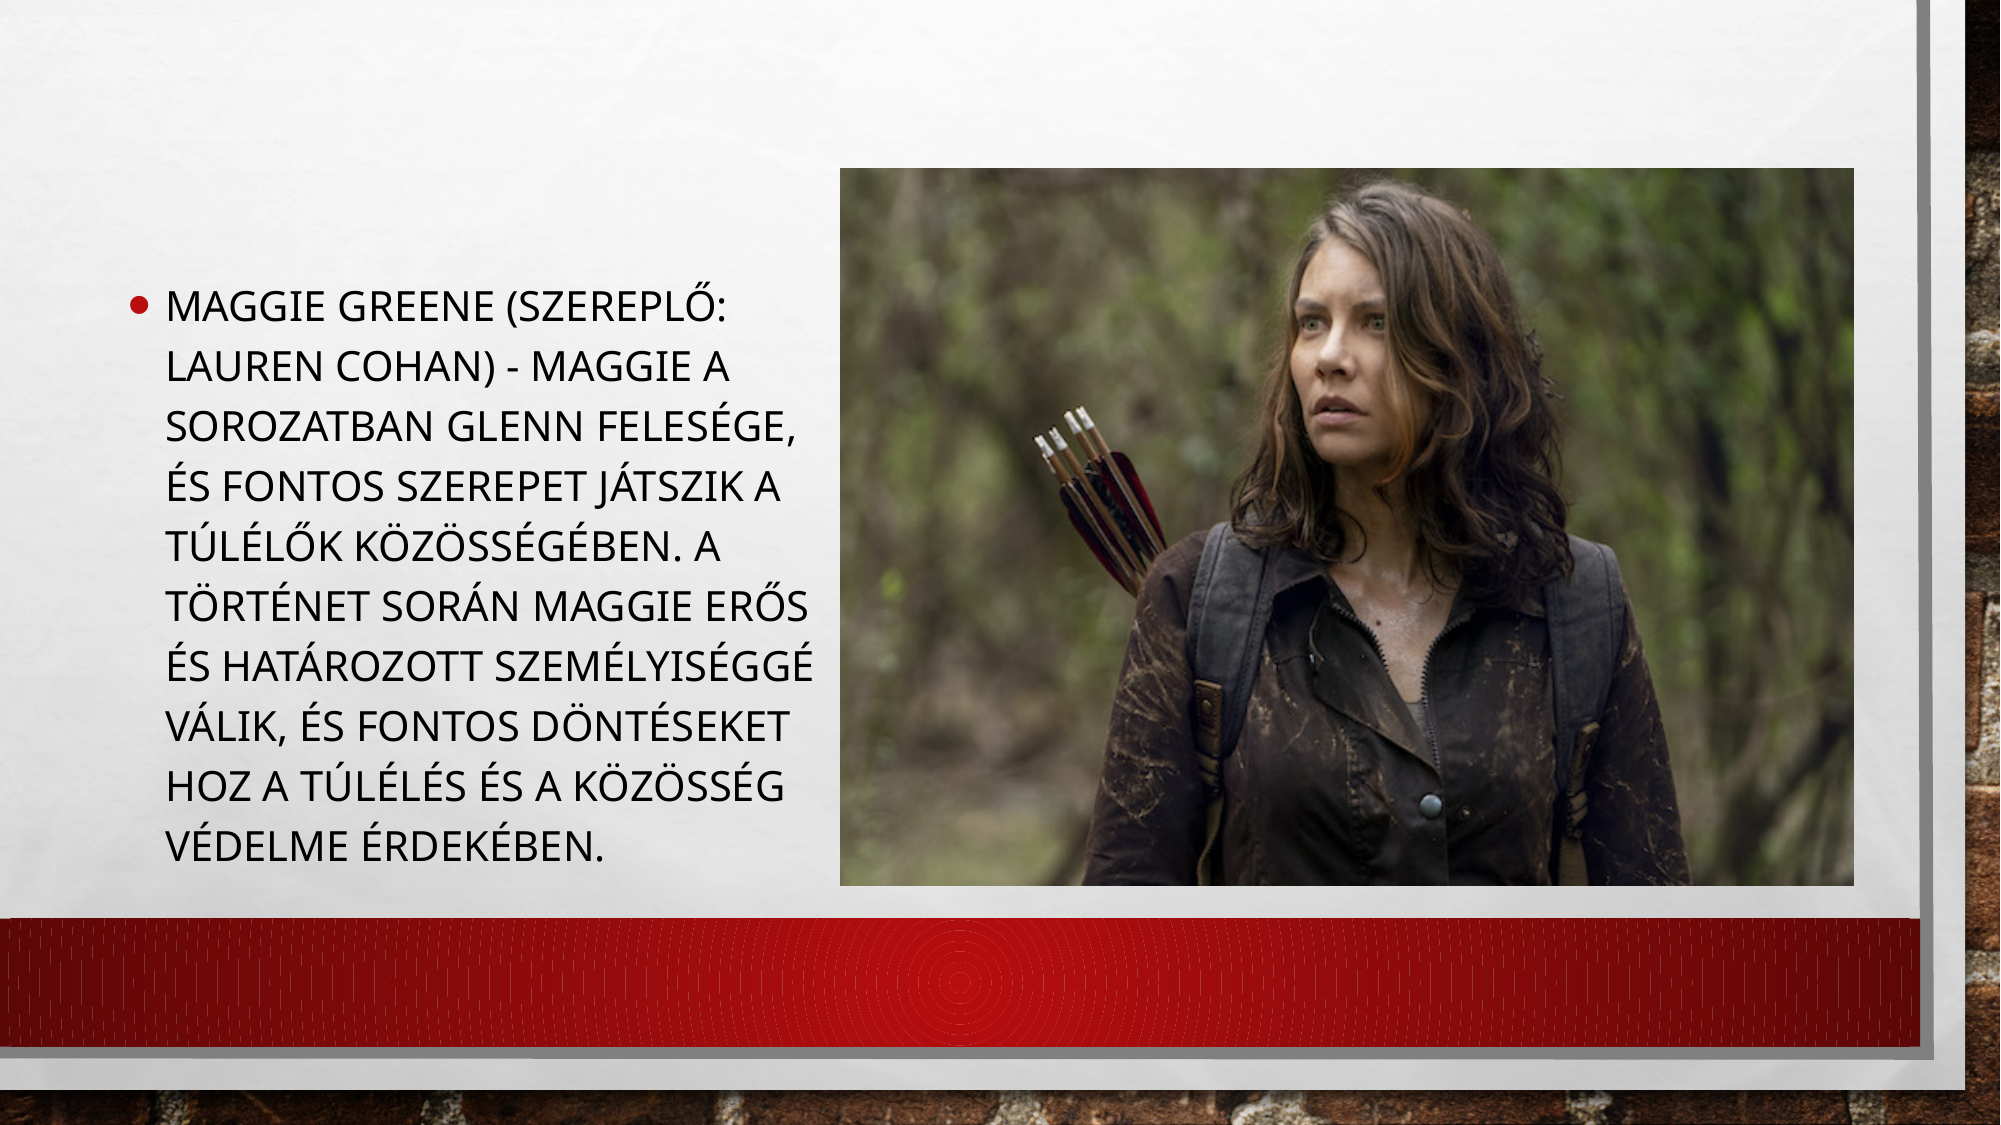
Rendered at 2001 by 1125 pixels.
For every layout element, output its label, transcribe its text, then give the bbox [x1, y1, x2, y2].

list Maggie Greene (szereplő: Lauren Cohan) - Maggie a sorozatban Glenn felesége, és fontos szerepet játszik a túlélők közösségében. A történet során Maggie erős és határozott személyiséggé válik, és fontos döntéseket hoz a túlélés és a közösség védelme érdekében. [112, 338, 840, 882]
picture [840, 168, 1854, 887]
picture [0, 0, 2000, 1125]
